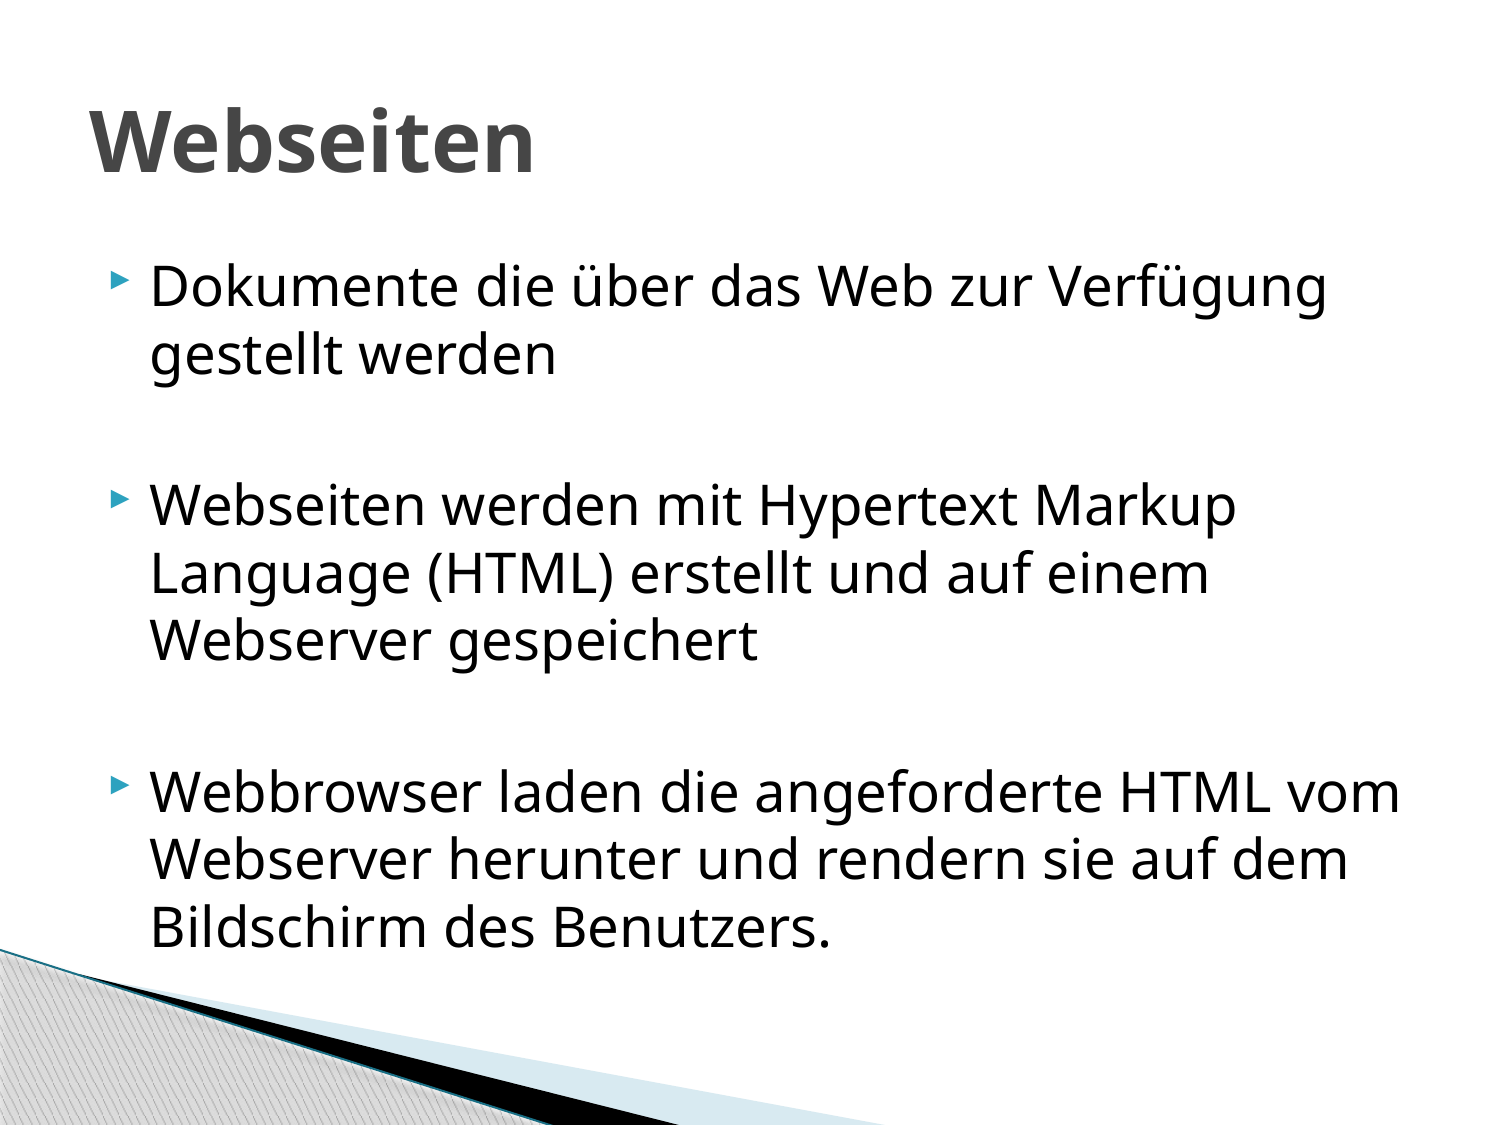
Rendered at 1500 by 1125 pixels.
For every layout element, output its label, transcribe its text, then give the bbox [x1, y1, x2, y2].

list Dokumente die über das Web zur Verfügung gestellt werden Webseiten werden mit Hypertext Markup Language (HTML) erstellt und auf einem Webserver gespeichert Webbrowser laden die angeforderte HTML vom Webserver herunter und rendern sie auf dem Bildschirm des Benutzers. [75, 243, 1425, 986]
title Webseiten [75, 45, 1425, 233]
